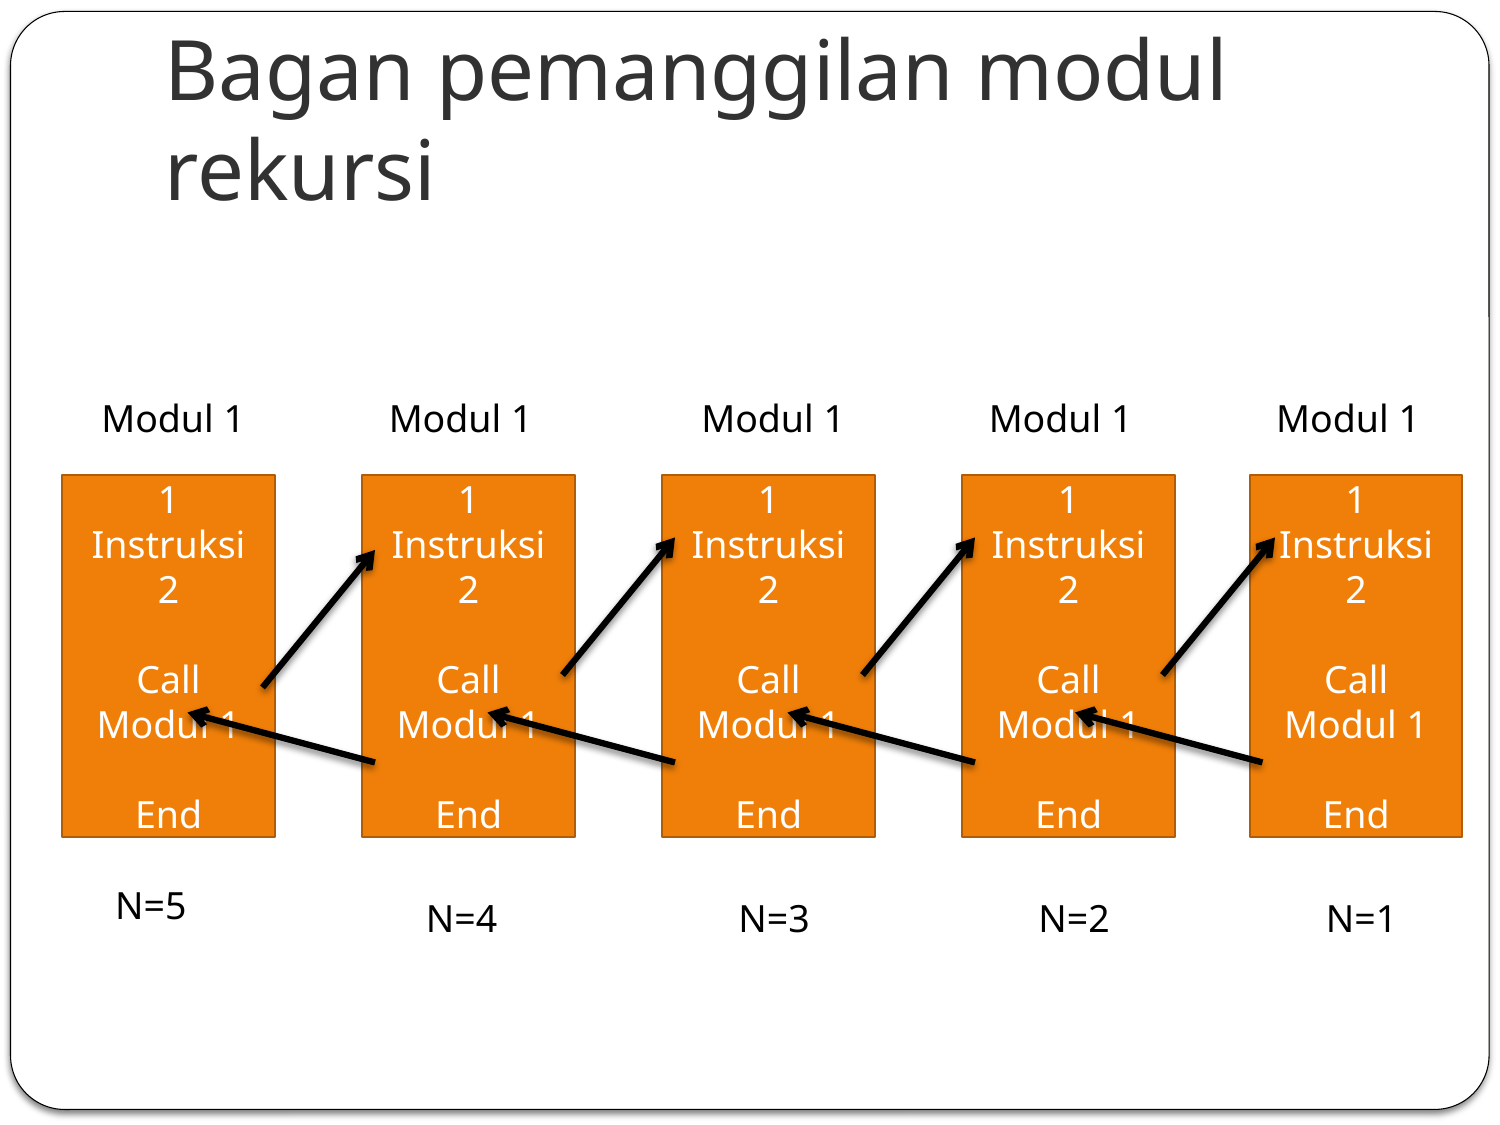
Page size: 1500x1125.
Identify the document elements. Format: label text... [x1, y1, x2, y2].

text_box Instruksi 1 Instruksi 2 Call Modul 1 End Modul 1 [961, 474, 1176, 838]
text_box Modul 1 [373, 387, 548, 448]
text_box N=5 [100, 874, 202, 935]
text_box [249, 562, 388, 676]
text_box Modul 1 [973, 387, 1148, 448]
text_box N=4 [411, 887, 513, 948]
text_box N=2 [1023, 887, 1125, 948]
text_box Instruksi 1 Instruksi 2 Call Modul 1 End Modul 1 [661, 474, 876, 838]
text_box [849, 549, 988, 663]
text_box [487, 712, 676, 763]
text_box Instruksi 1 Instruksi 2 Call Modul 1 End Modul 1 [61, 474, 276, 838]
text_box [1149, 549, 1288, 663]
text_box Modul 1 [86, 387, 260, 448]
text_box Instruksi 1 Instruksi 2 Call Modul 1 End Modul 1 [361, 474, 576, 838]
title Bagan pemanggilan modul rekursi [150, 45, 1425, 233]
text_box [787, 712, 976, 763]
text_box Instruksi 1 Instruksi 2 Call Modul 1 End Modul 1 [1249, 474, 1463, 838]
text_box N=3 [723, 887, 825, 948]
text_box Modul 1 [686, 387, 860, 448]
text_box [1074, 712, 1263, 763]
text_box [549, 549, 688, 663]
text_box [187, 712, 376, 763]
text_box N=1 [1311, 887, 1413, 948]
text_box Modul 1 [1261, 387, 1435, 448]
